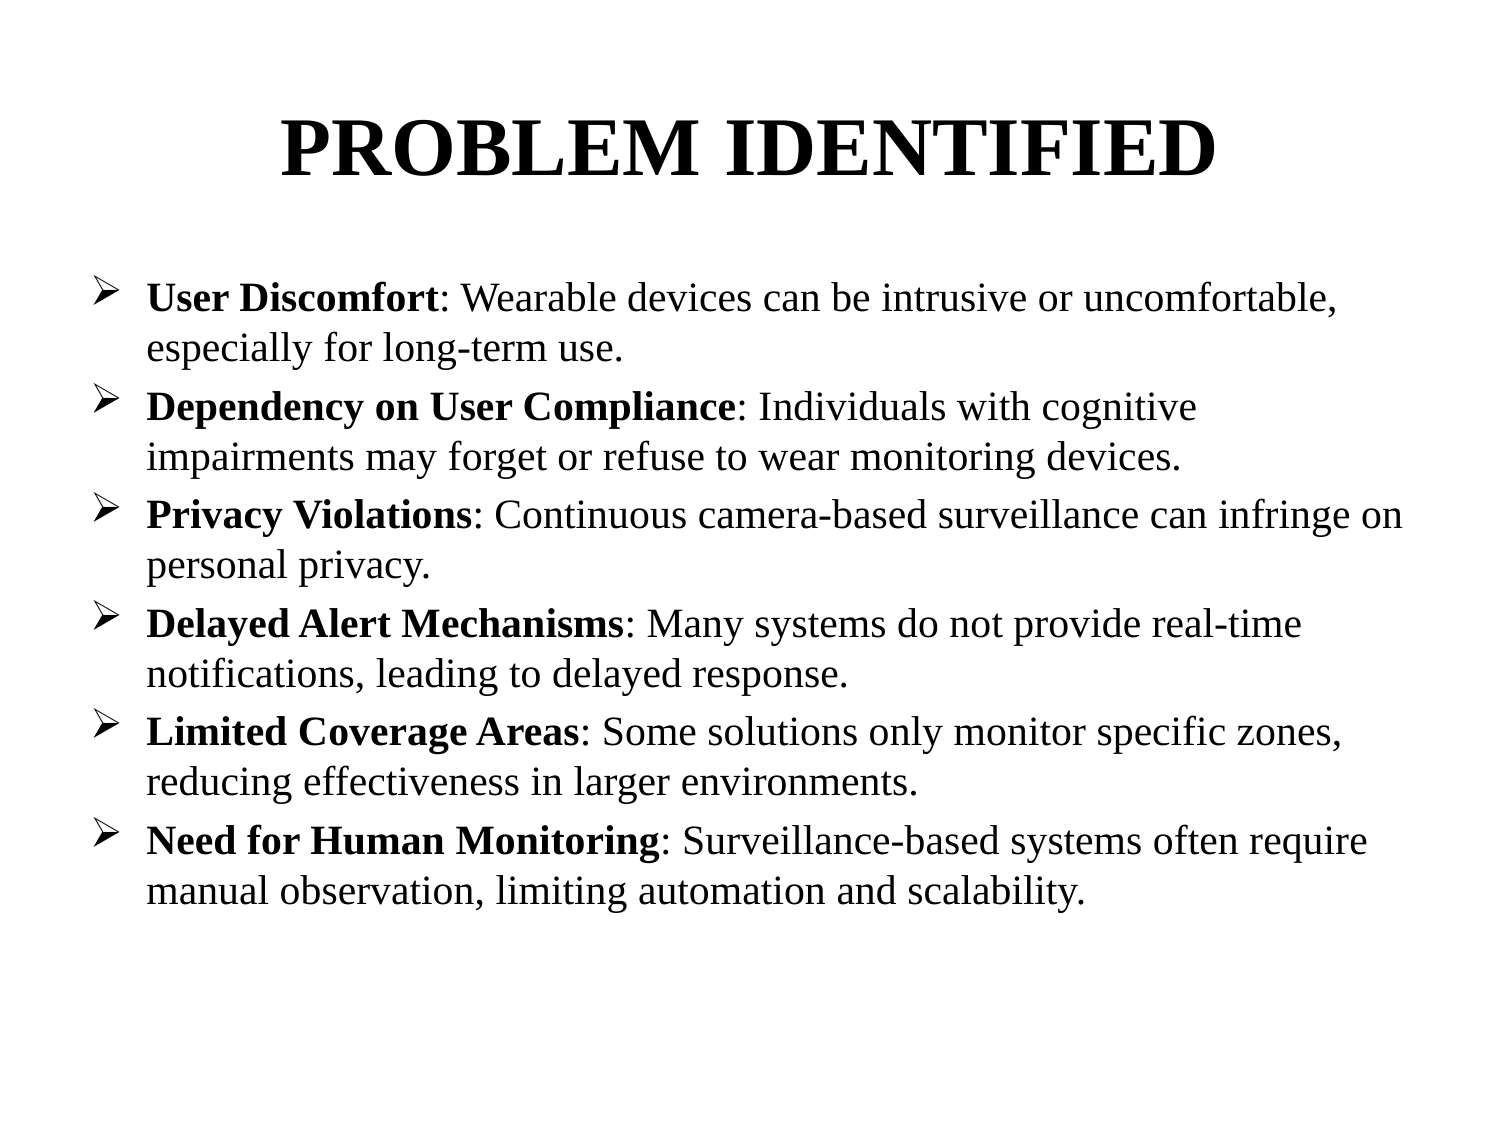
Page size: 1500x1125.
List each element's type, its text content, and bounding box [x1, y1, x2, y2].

list User Discomfort: Wearable devices can be intrusive or uncomfortable, especially for long-term use. Dependency on User Compliance: Individuals with cognitive impairments may forget or refuse to wear monitoring devices. Privacy Violations: Continuous camera-based surveillance can infringe on personal privacy. Delayed Alert Mechanisms: Many systems do not provide real-time notifications, leading to delayed response. Limited Coverage Areas: Some solutions only monitor specific zones, reducing effectiveness in larger environments. Need for Human Monitoring: Surveillance-based systems often require manual observation, limiting automation and scalability. [75, 262, 1425, 1005]
title PROBLEM IDENTIFIED [75, 45, 1425, 233]
